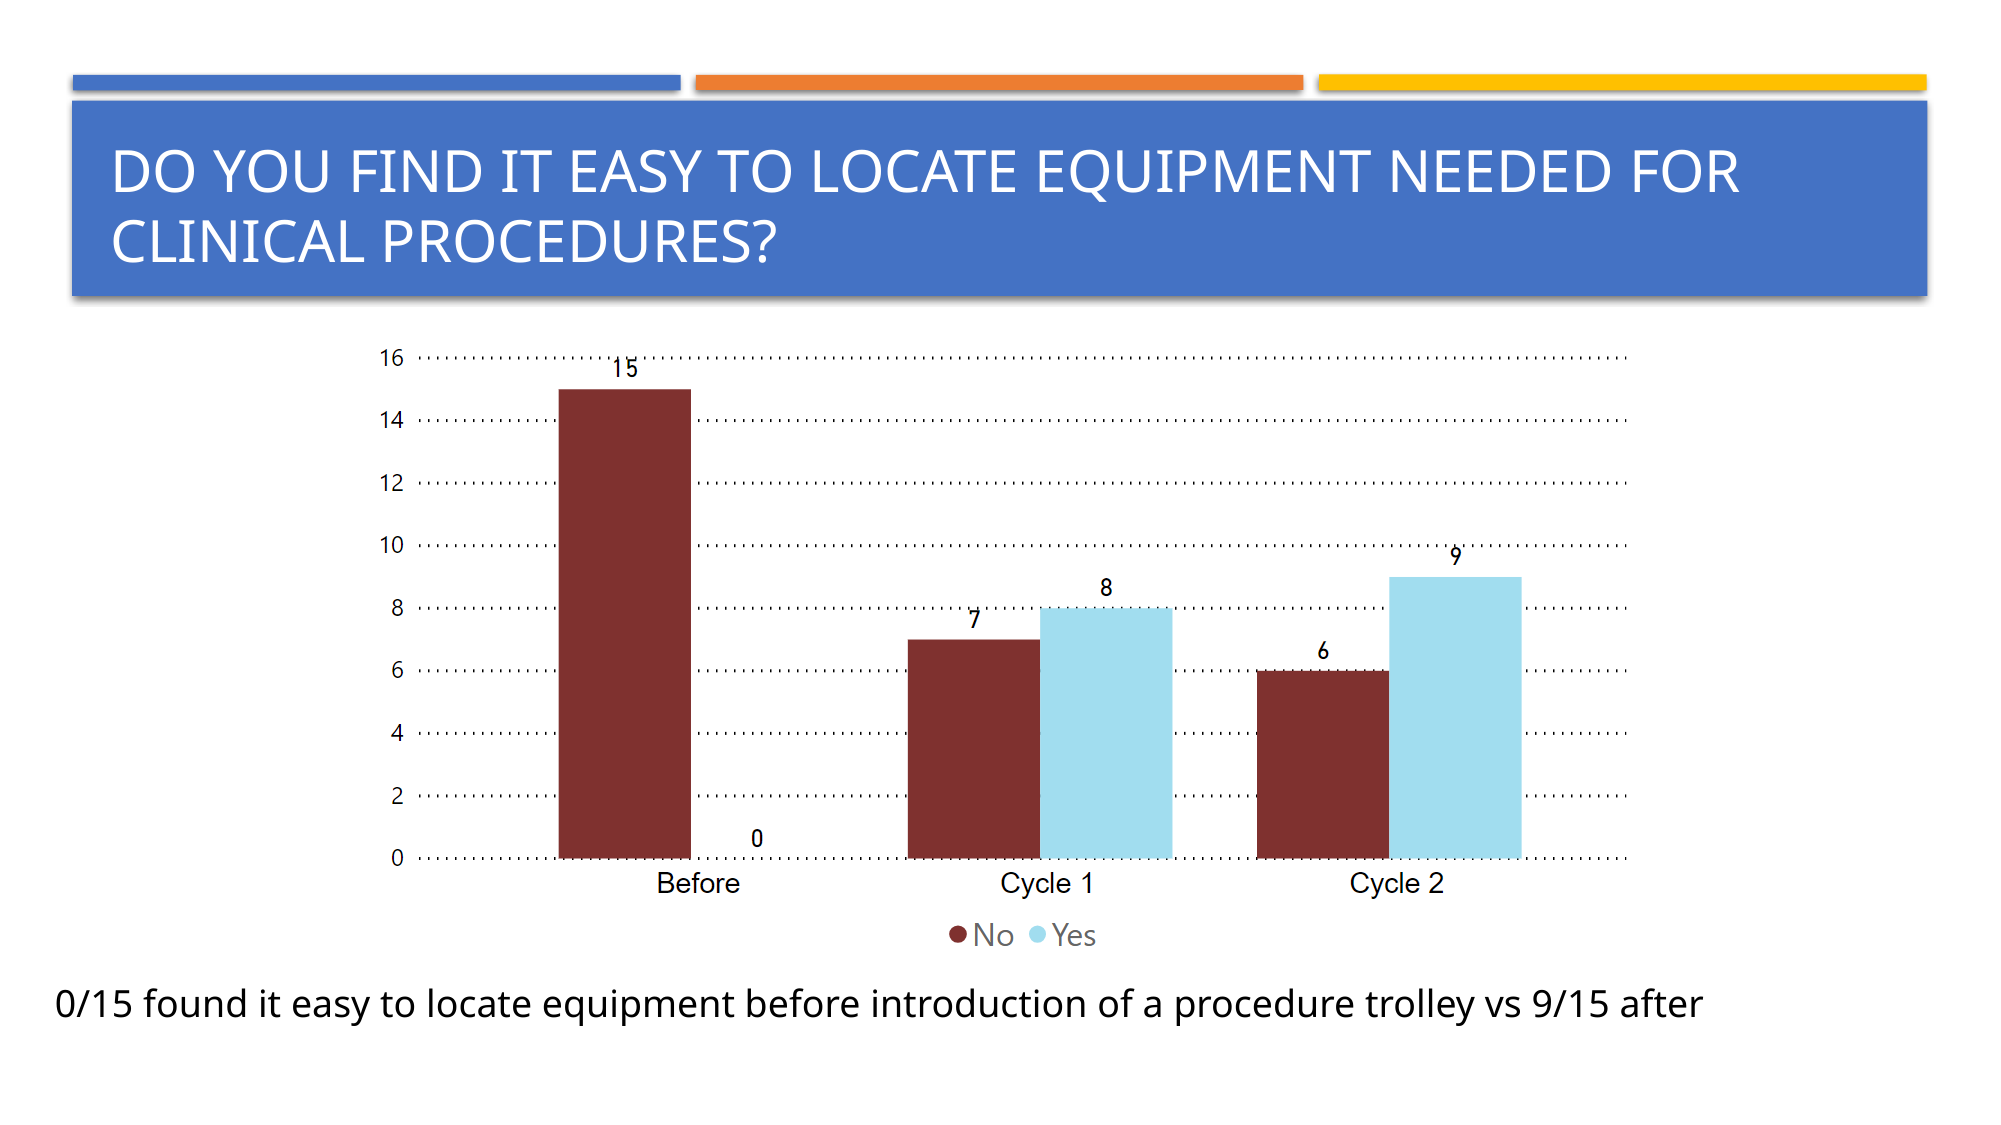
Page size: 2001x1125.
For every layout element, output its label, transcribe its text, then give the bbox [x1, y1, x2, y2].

text_box 0/15 found it easy to locate equipment before introduction of a procedure trolley vs 9/15 after [40, 973, 1721, 1033]
picture [372, 333, 1628, 959]
title Do you find it easy to locate equipment needed for clinical procedures? [95, 115, 1905, 282]
